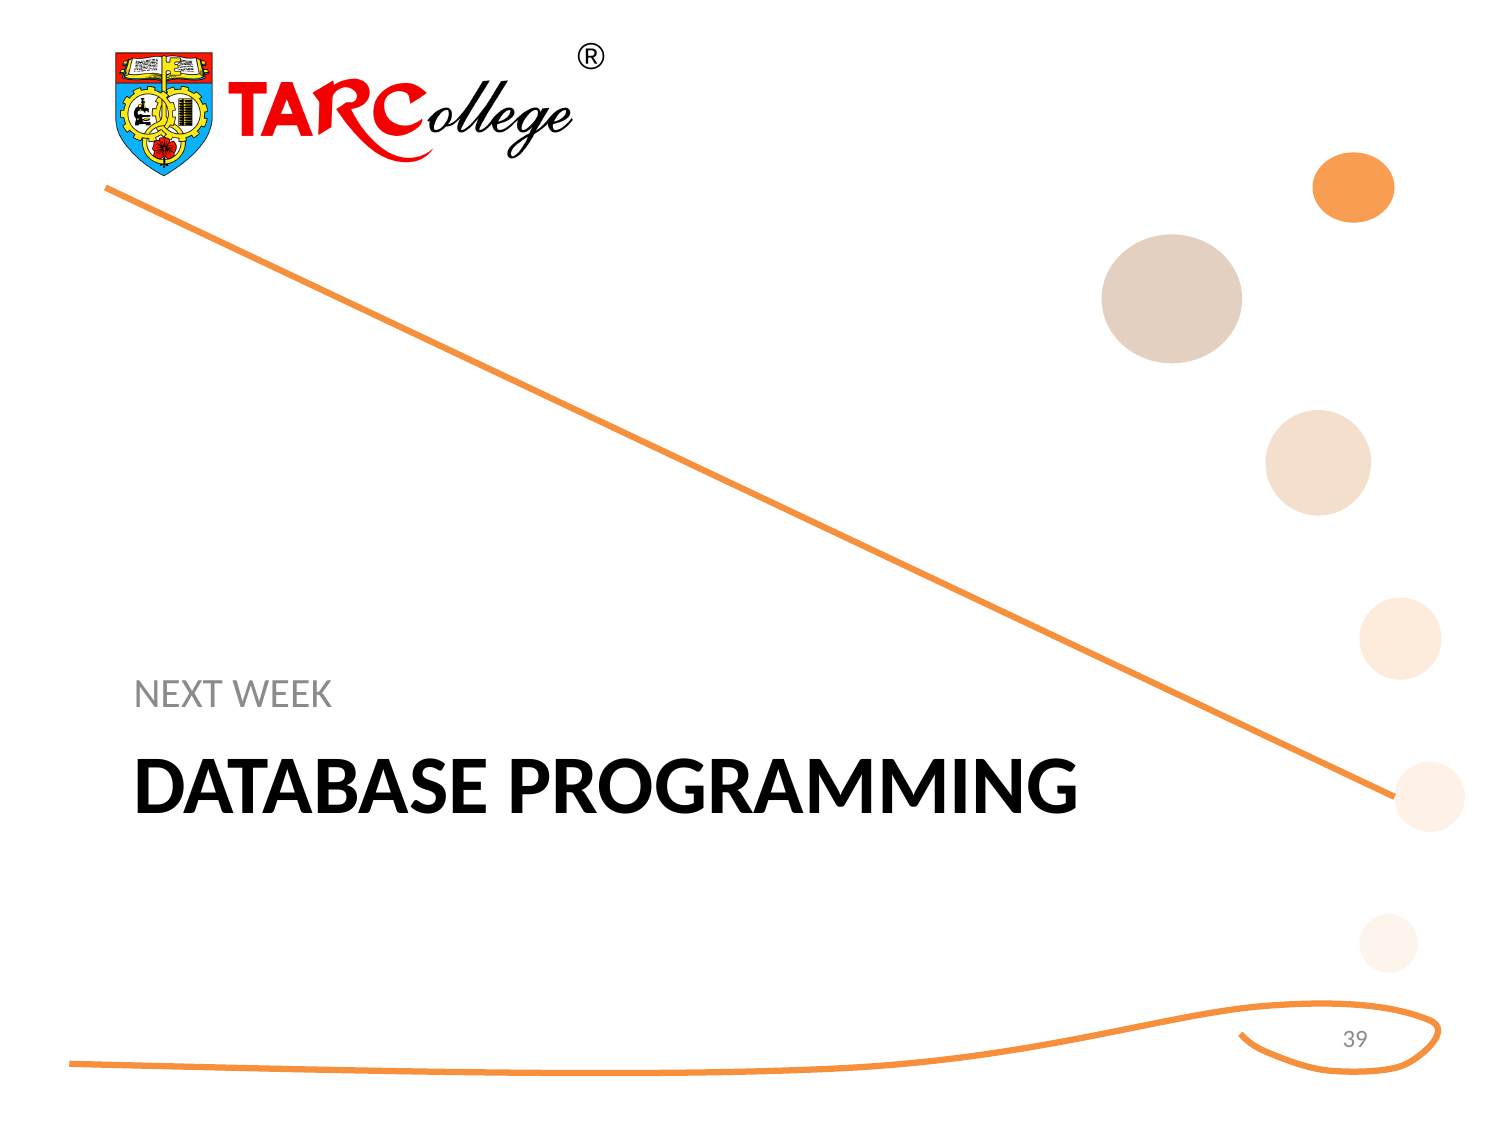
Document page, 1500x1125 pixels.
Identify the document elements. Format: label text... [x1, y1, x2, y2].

picture [112, 49, 575, 179]
list NEXT WEEK [118, 476, 1394, 724]
title Database programming [118, 724, 1394, 947]
